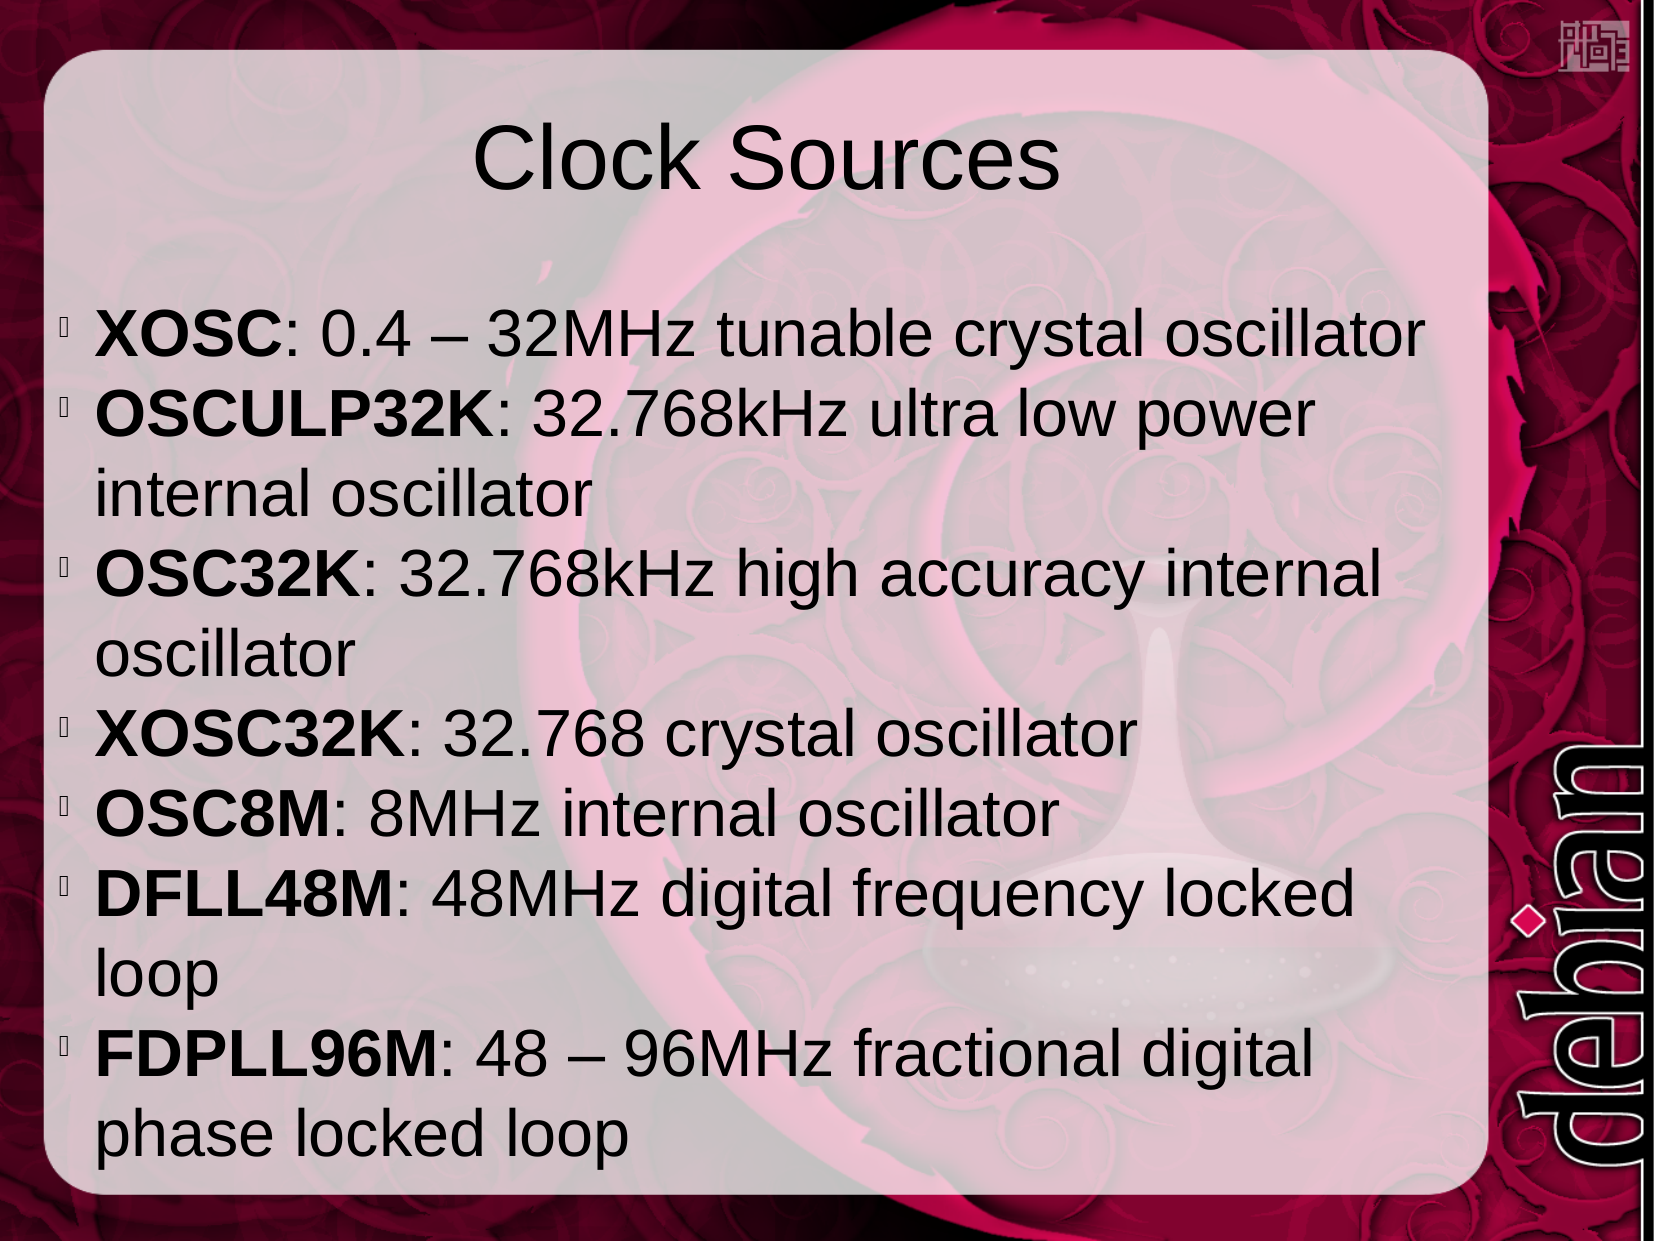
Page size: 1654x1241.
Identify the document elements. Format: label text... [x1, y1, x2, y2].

picture [0, 0, 1654, 1241]
text_box Clock Sources [58, 49, 1477, 257]
text_box XOSC: 0.4 – 32MHz tunable crystal oscillator OSCULP32K: 32.768kHz ultra low power internal oscillator OSC32K: 32.768kHz high accuracy internal oscillator XOSC32K: 32.768 crystal oscillator OSC8M: 8MHz internal oscillator DFLL48M: 48MHz digital frequency locked loop FDPLL96M: 48 – 96MHz fractional digital phase locked loop [58, 290, 1477, 1109]
